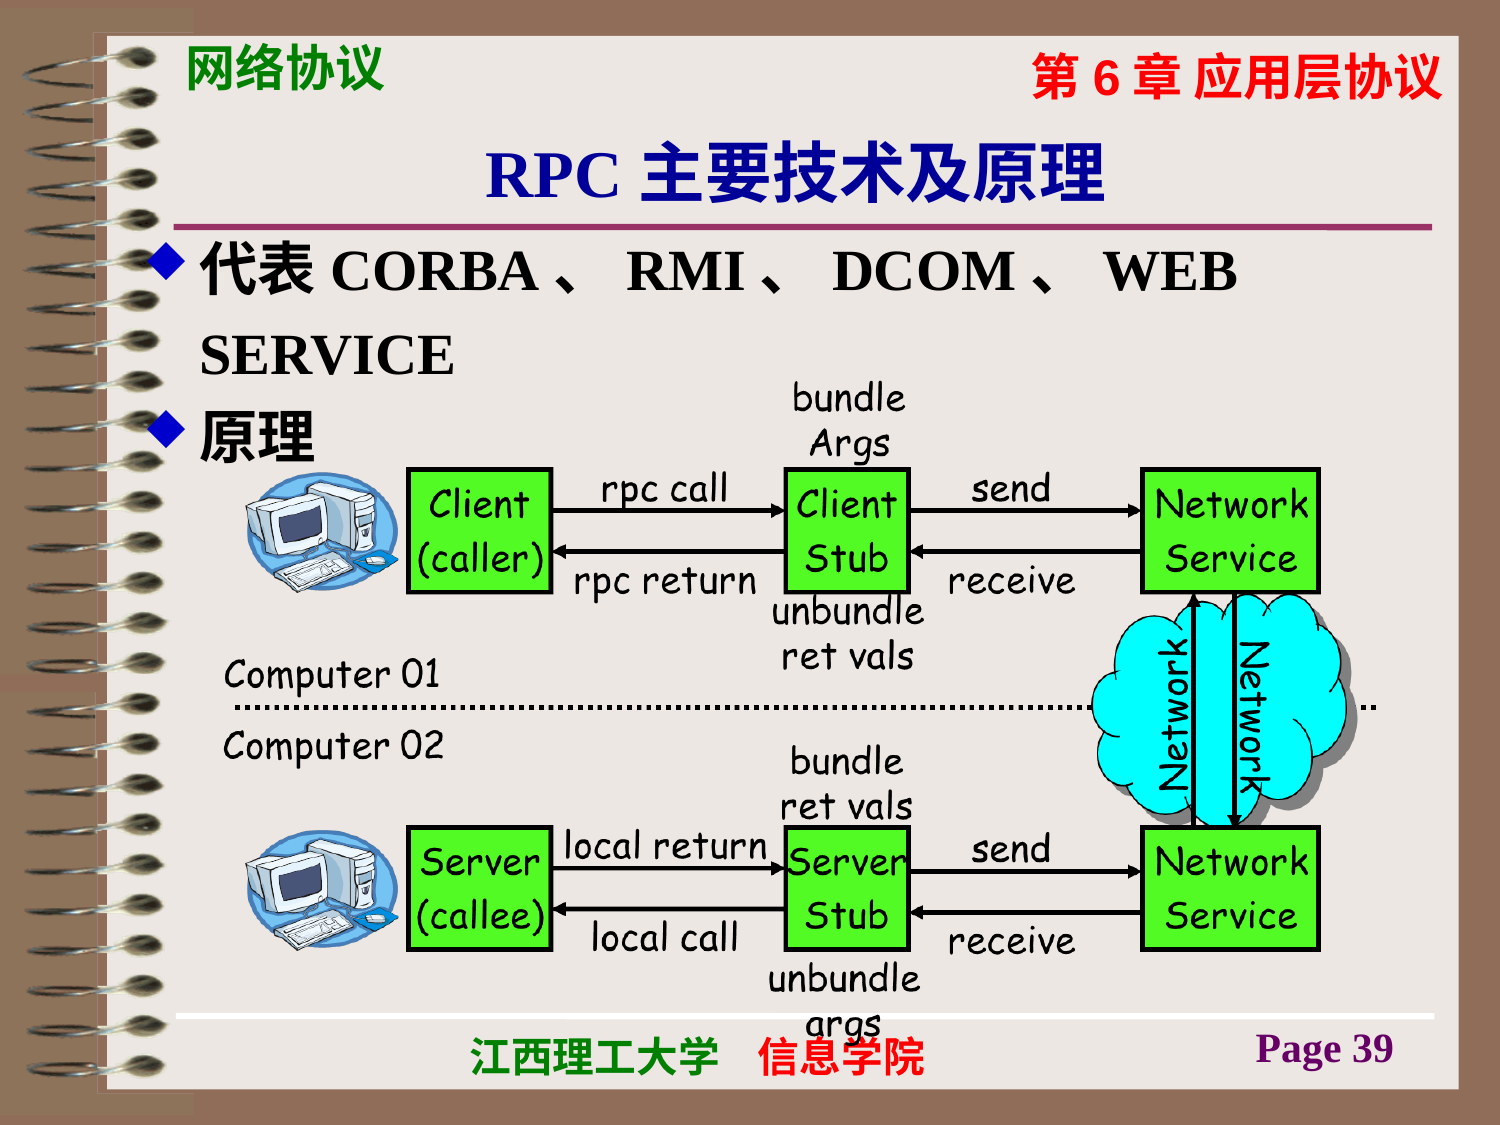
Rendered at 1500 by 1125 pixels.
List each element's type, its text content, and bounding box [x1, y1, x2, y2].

list 代表CORBA、RMI、DCOM、WEB SERVICE 原理 [127, 210, 1454, 965]
picture [0, 8, 194, 674]
slide_number Page 39 [1382, 1013, 1410, 1066]
picture [198, 362, 1378, 1067]
title RPC主要技术及原理 [170, 113, 1422, 210]
picture [0, 692, 194, 1115]
